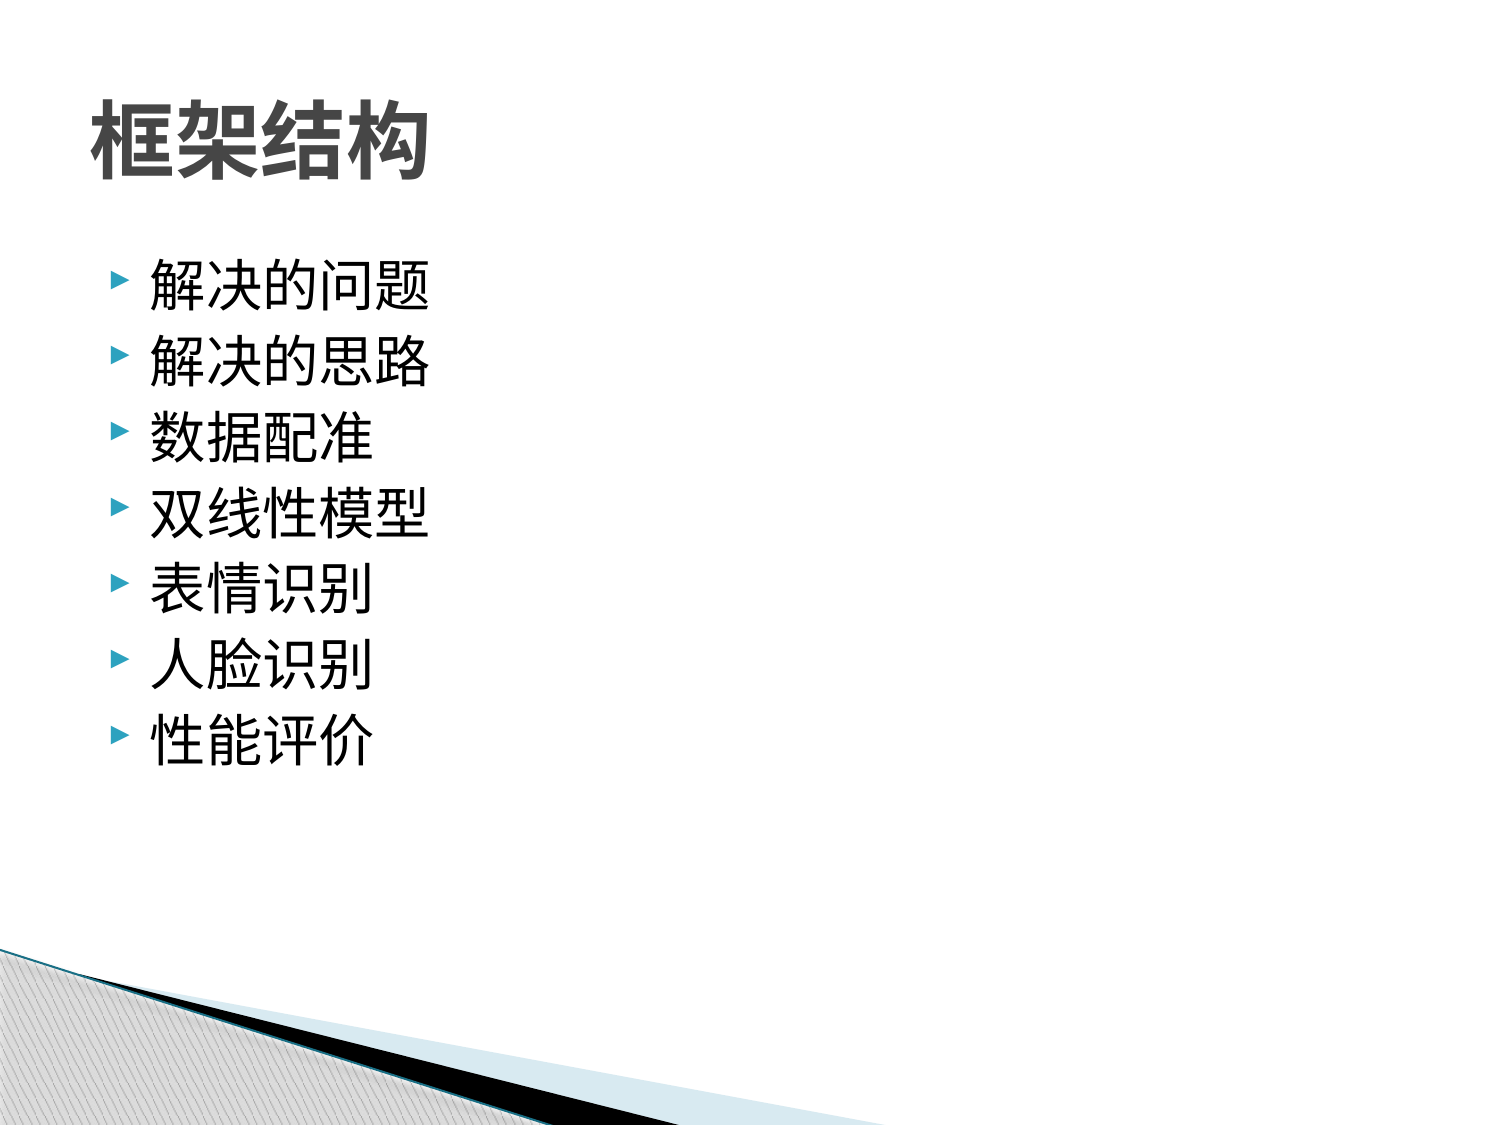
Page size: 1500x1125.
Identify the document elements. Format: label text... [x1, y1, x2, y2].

title 框架结构 [75, 45, 1425, 233]
list 解决的问题 解决的思路 数据配准 双线性模型 表情识别 人脸识别 性能评价 [75, 243, 1425, 986]
